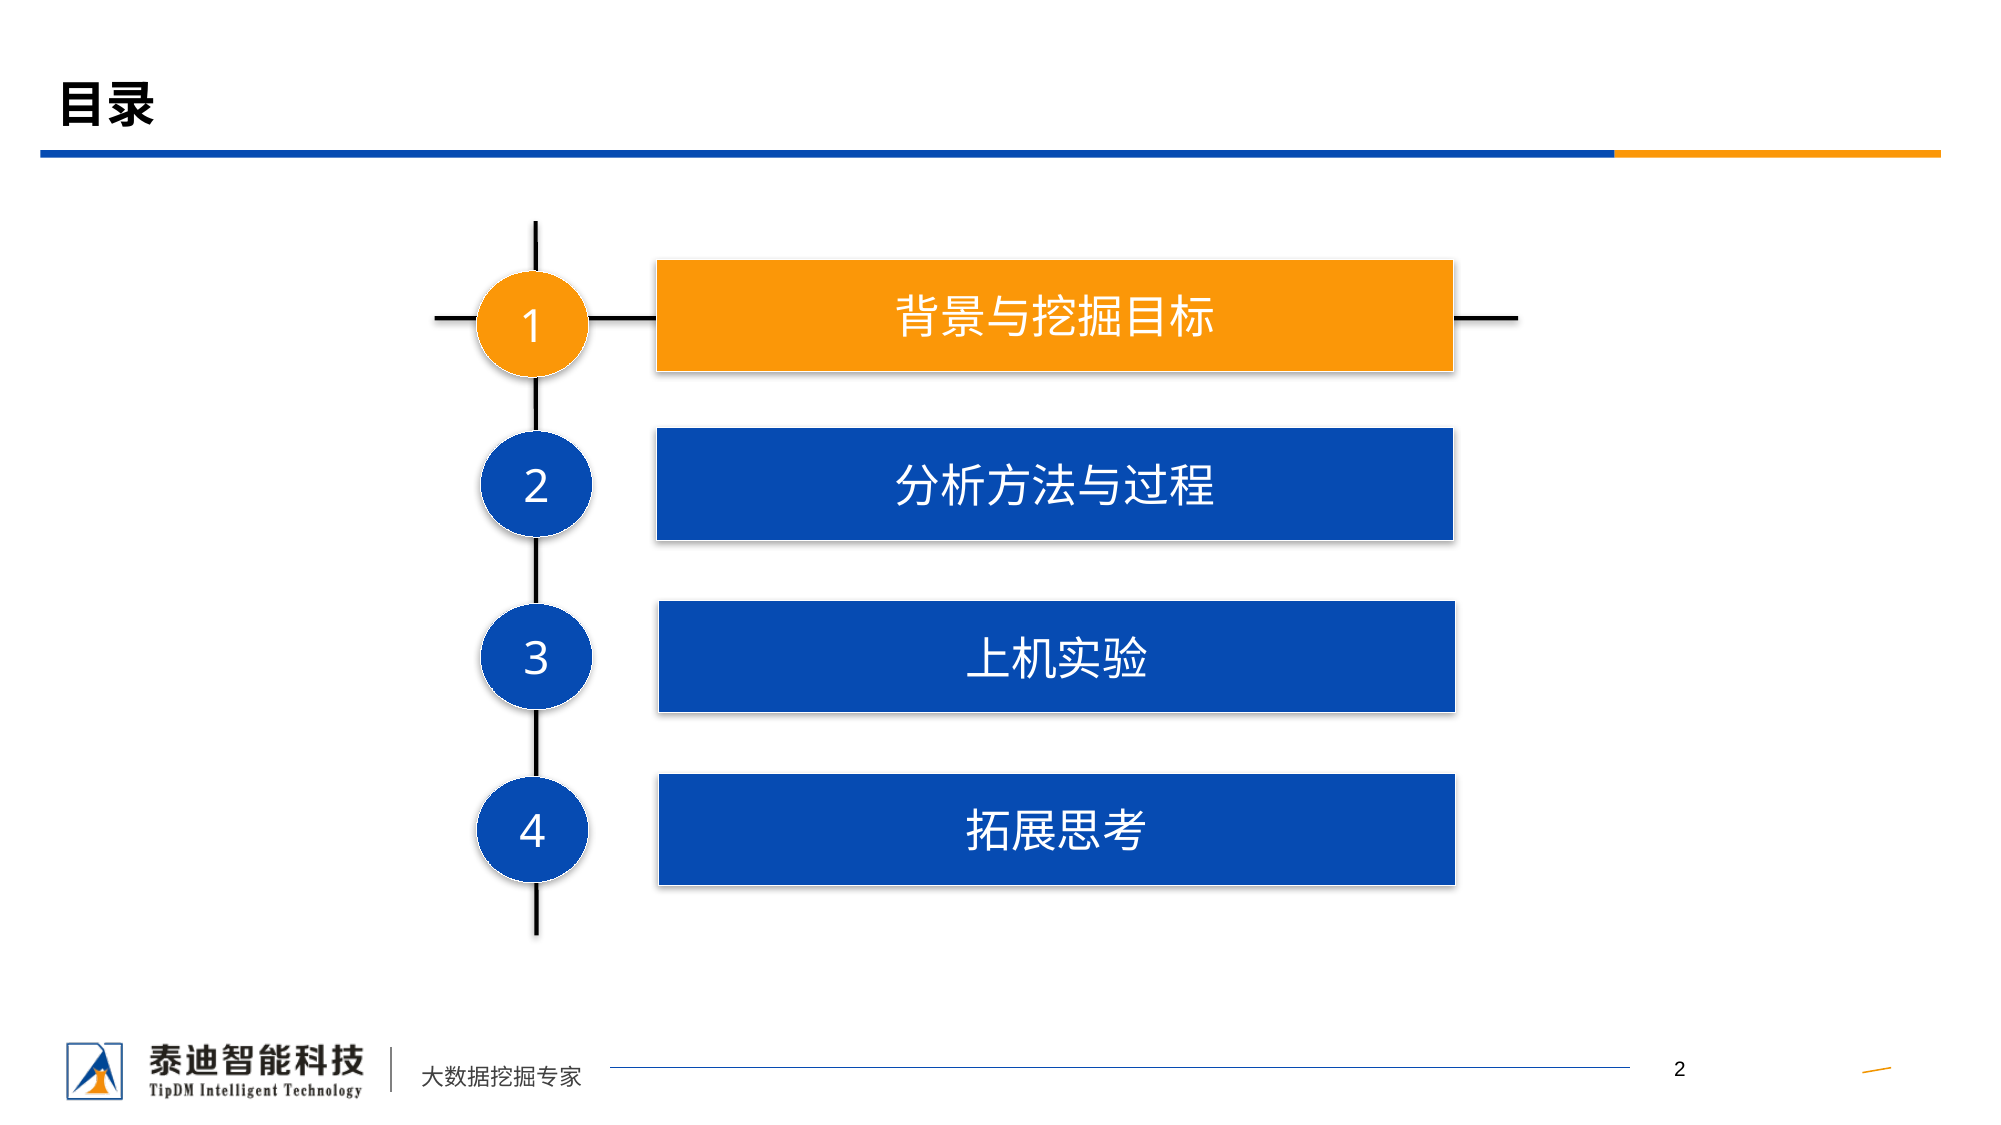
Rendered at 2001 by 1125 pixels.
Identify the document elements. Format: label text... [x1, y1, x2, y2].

text_box 1 [476, 270, 530, 378]
text_box [434, 316, 471, 321]
text_box 4 [541, 777, 589, 883]
text_box 4 [476, 776, 530, 883]
text_box 3 [480, 603, 530, 710]
picture [62, 1028, 368, 1107]
text_box 背景与挖掘目标 [656, 259, 1454, 372]
title 目录 [41, 58, 1843, 146]
text_box 1 [541, 271, 589, 377]
text_box 分析方法与过程 [656, 427, 1454, 541]
text_box [1460, 316, 1519, 321]
text_box 拓展思考 [658, 773, 1456, 886]
text_box 3 [541, 603, 593, 710]
text_box [593, 316, 650, 321]
text_box 2 [541, 430, 593, 537]
text_box 2 [480, 431, 530, 537]
text_box 上机实验 [658, 600, 1456, 713]
